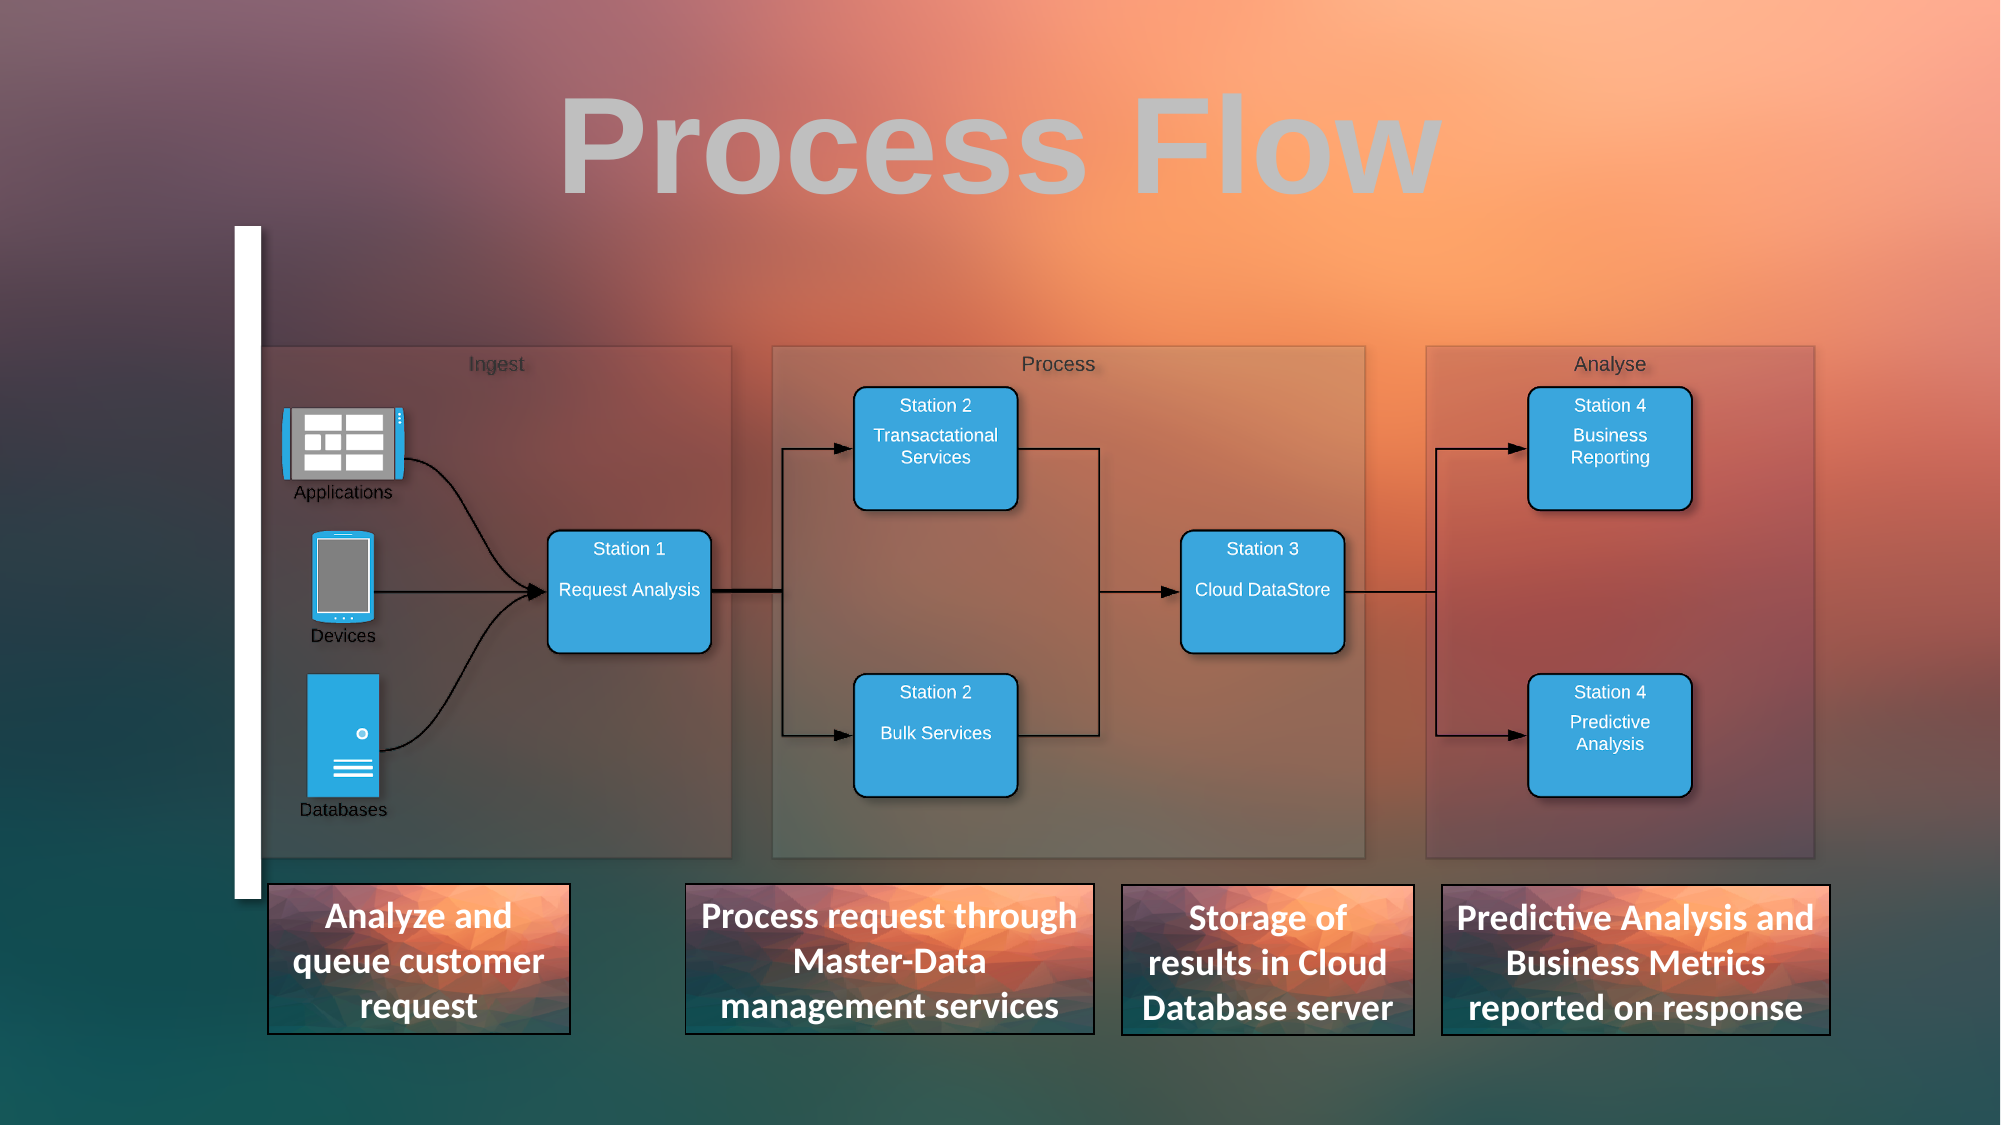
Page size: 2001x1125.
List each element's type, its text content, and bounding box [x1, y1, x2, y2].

text_box Predictive Analysis and Business Metrics reported on response [1441, 909, 1831, 1036]
text_box Process Flow [534, 48, 1465, 224]
text_box Process request through Master-Data management services [685, 910, 1095, 1034]
text_box Storage of results in Cloud Database server [1121, 910, 1415, 1036]
text_box Analyze and queue customer request [267, 910, 571, 1034]
picture [0, 0, 2001, 1125]
